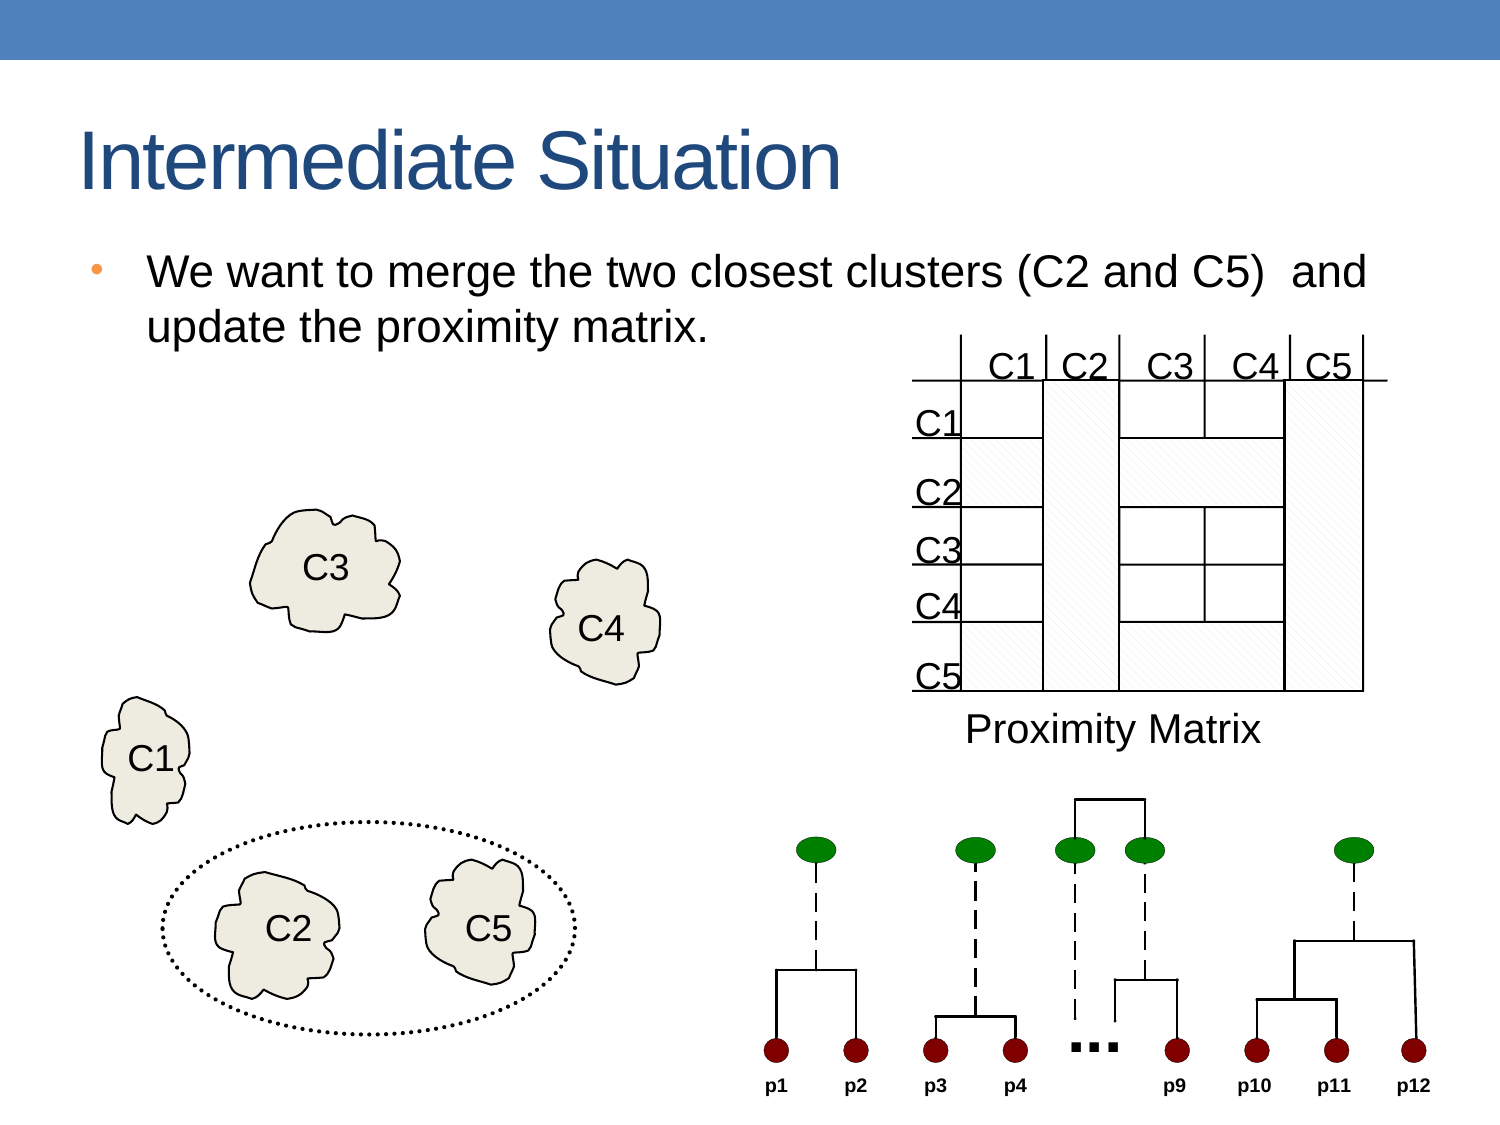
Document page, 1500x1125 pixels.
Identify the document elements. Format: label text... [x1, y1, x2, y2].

text_box [549, 615, 639, 685]
list We want to merge the two closest clusters (C2 and C5) and update the proximity matrix. [75, 234, 1425, 1035]
text_box [101, 730, 112, 777]
text_box C4 [562, 597, 663, 657]
text_box [249, 509, 400, 633]
text_box Proximity Matrix [950, 704, 1363, 760]
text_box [899, 334, 1388, 695]
text_box [111, 787, 185, 824]
title Intermediate Situation [62, 75, 1413, 238]
text_box C3 [287, 535, 369, 596]
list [762, 796, 1433, 1101]
text_box [162, 822, 576, 1035]
text_box [118, 697, 183, 727]
text_box [555, 559, 649, 611]
text_box C1 [112, 727, 213, 787]
